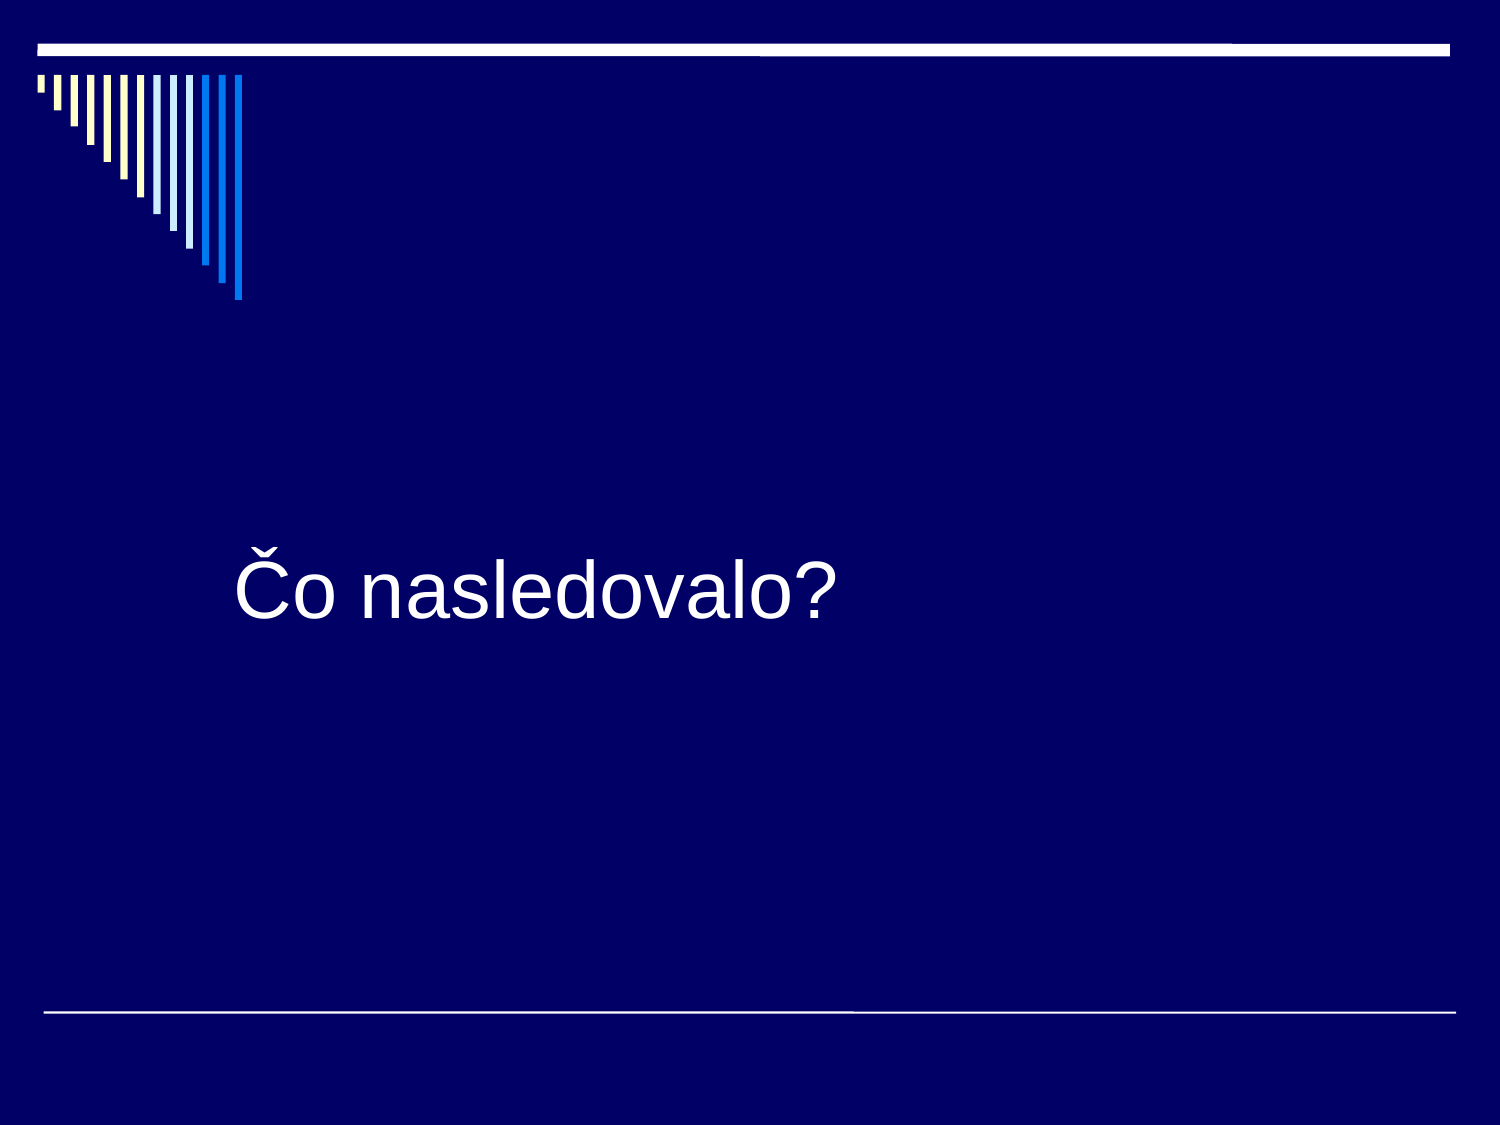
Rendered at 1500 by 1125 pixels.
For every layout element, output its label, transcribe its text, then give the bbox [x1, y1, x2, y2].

title Čo nasledovalo? [218, 479, 1369, 693]
